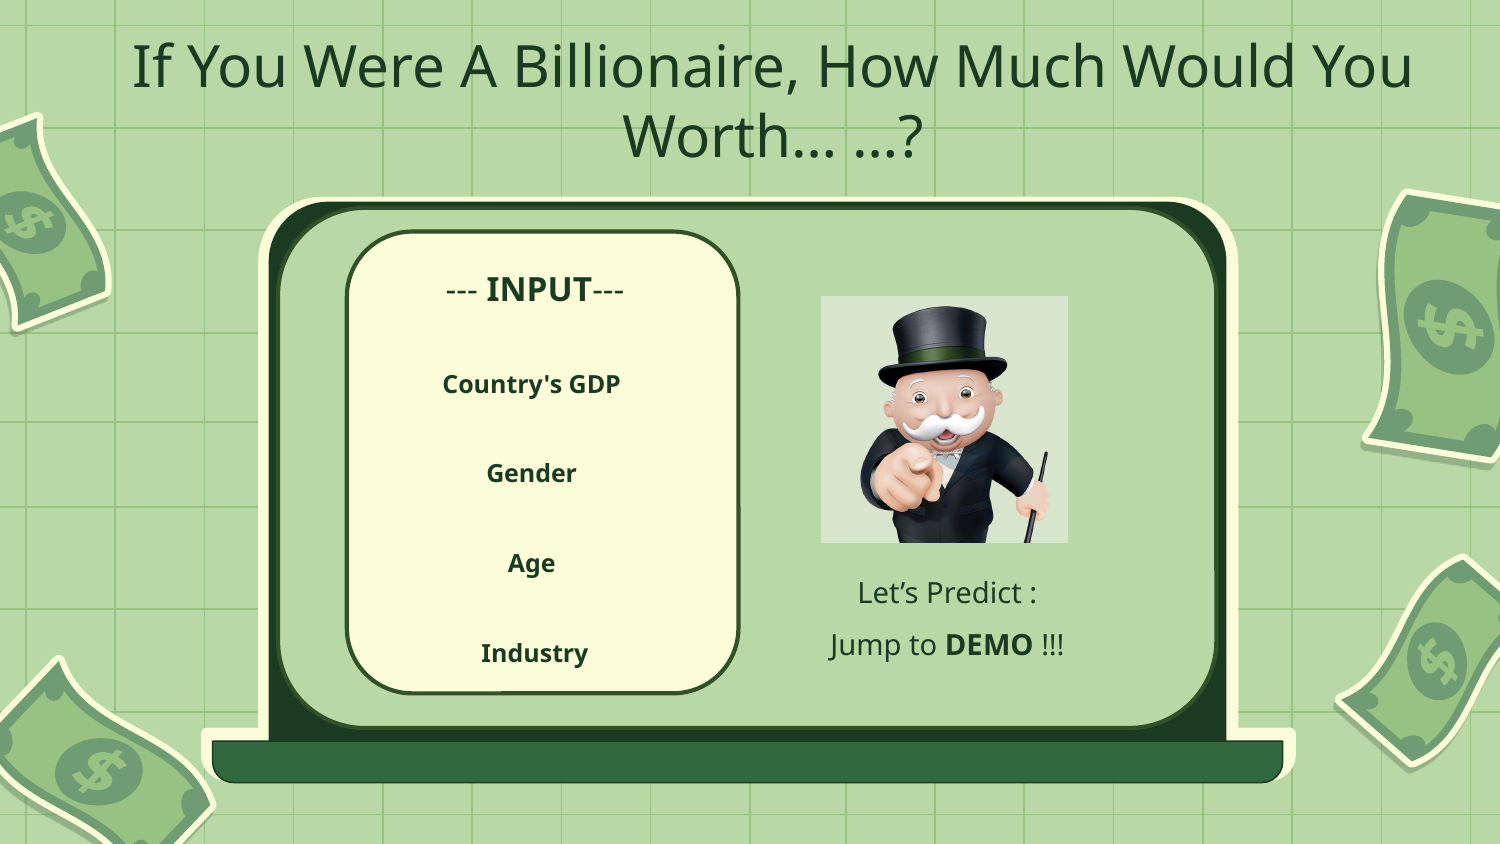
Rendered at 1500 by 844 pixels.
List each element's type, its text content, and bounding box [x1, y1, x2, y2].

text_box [1284, 202, 1290, 775]
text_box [1324, 173, 1500, 479]
text_box If You Were A Billionaire, How Much Would You Worth… …? [79, 52, 1467, 146]
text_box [0, 641, 204, 844]
picture [821, 295, 1069, 543]
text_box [0, 106, 121, 338]
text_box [1343, 544, 1500, 776]
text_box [212, 202, 1283, 783]
